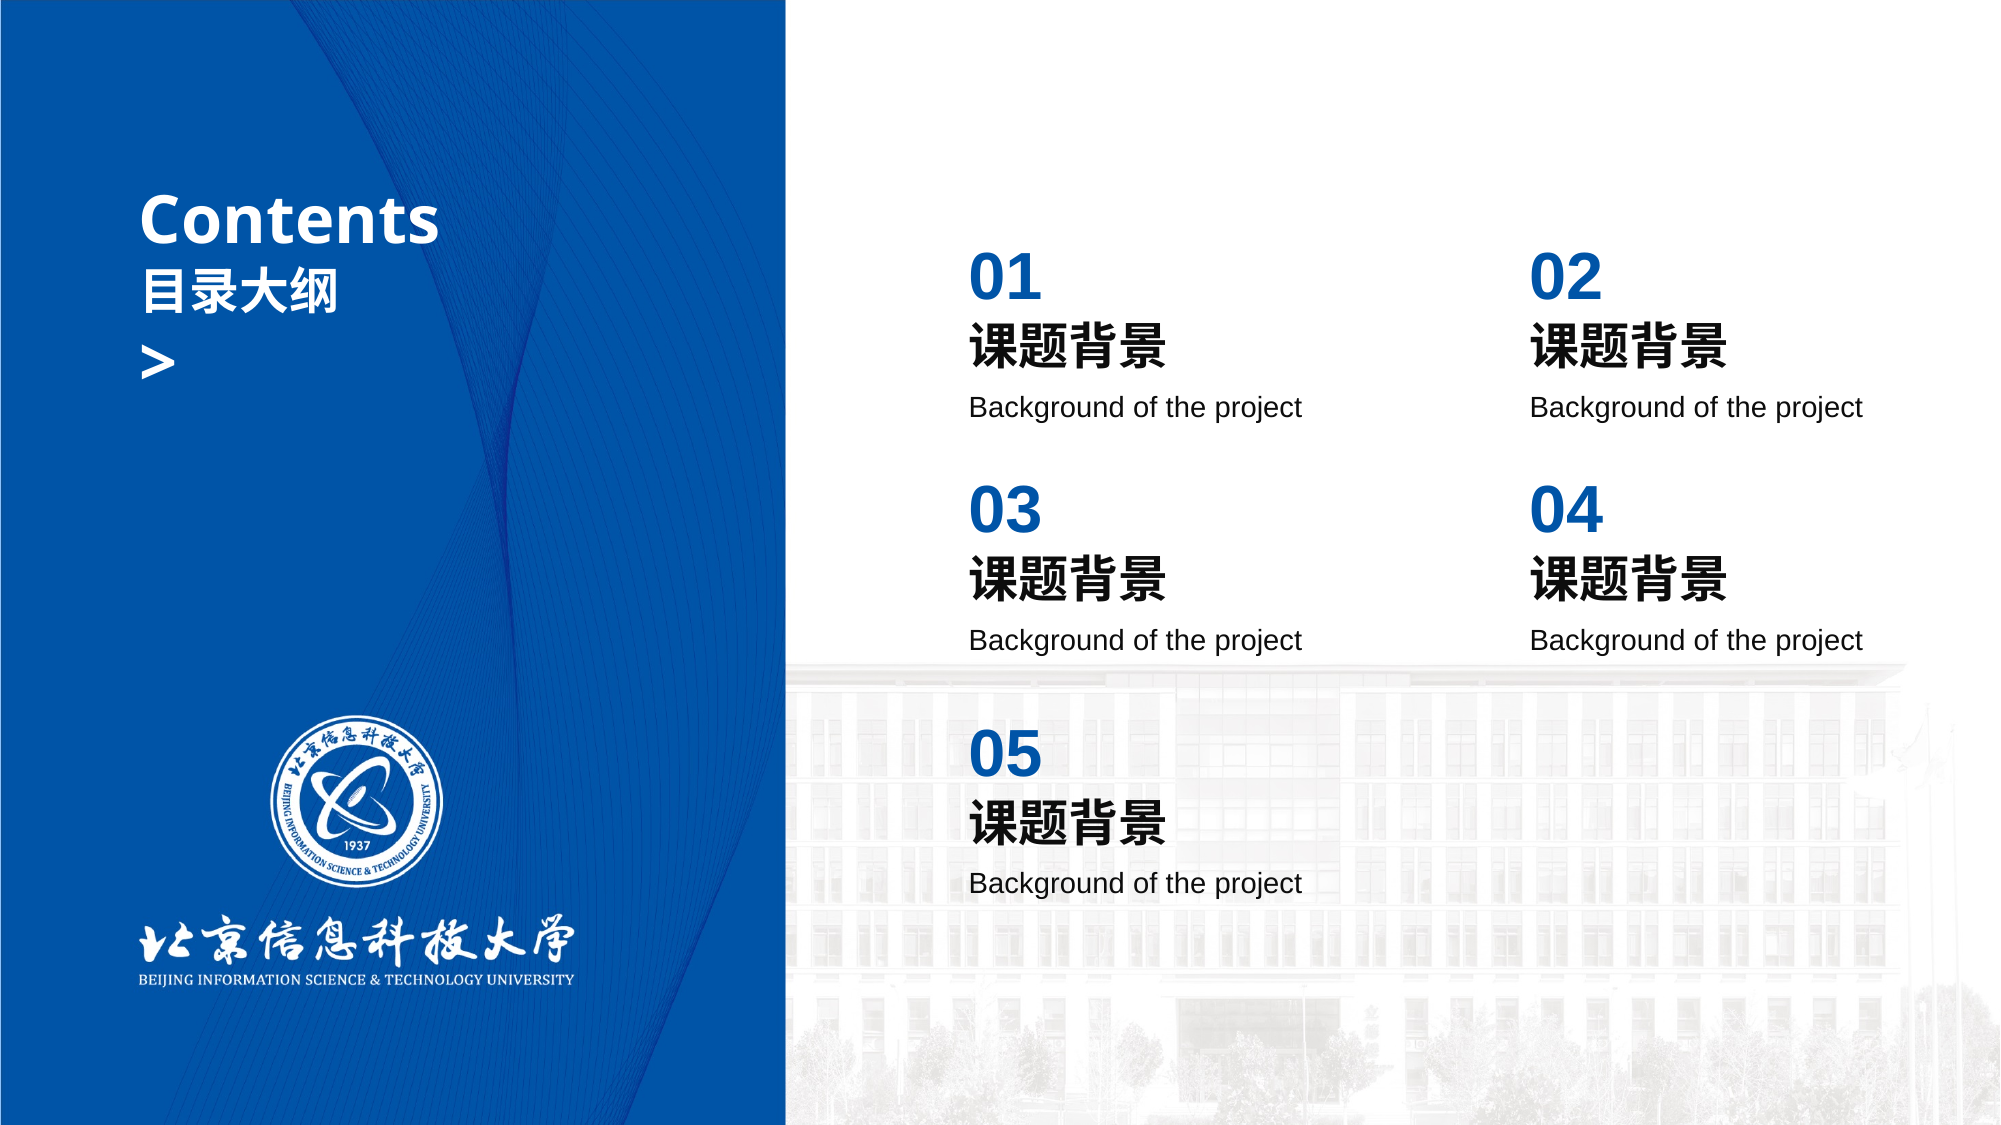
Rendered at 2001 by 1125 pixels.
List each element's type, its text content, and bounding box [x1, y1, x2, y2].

text_box Background of the project [953, 857, 1318, 908]
picture [0, 0, 2001, 1125]
text_box Background of the project [953, 380, 1318, 431]
text_box Background of the project [1514, 613, 1879, 664]
text_box 课题背景 [1515, 307, 1745, 380]
text_box 课题背景 [1515, 540, 1745, 613]
text_box 课题背景 [954, 307, 1184, 380]
text_box 02 [1514, 225, 1619, 321]
text_box Background of the project [1514, 380, 1879, 431]
text_box 课题背景 [954, 540, 1184, 613]
text_box Contents [106, 169, 456, 265]
text_box Background of the project [953, 613, 1318, 664]
text_box 05 [953, 701, 1058, 797]
text_box 03 [953, 458, 1058, 553]
text_box 01 [953, 225, 1058, 321]
text_box 目录大纲 > [124, 252, 604, 407]
text_box 课题背景 [954, 783, 1184, 857]
text_box 04 [1514, 458, 1619, 553]
